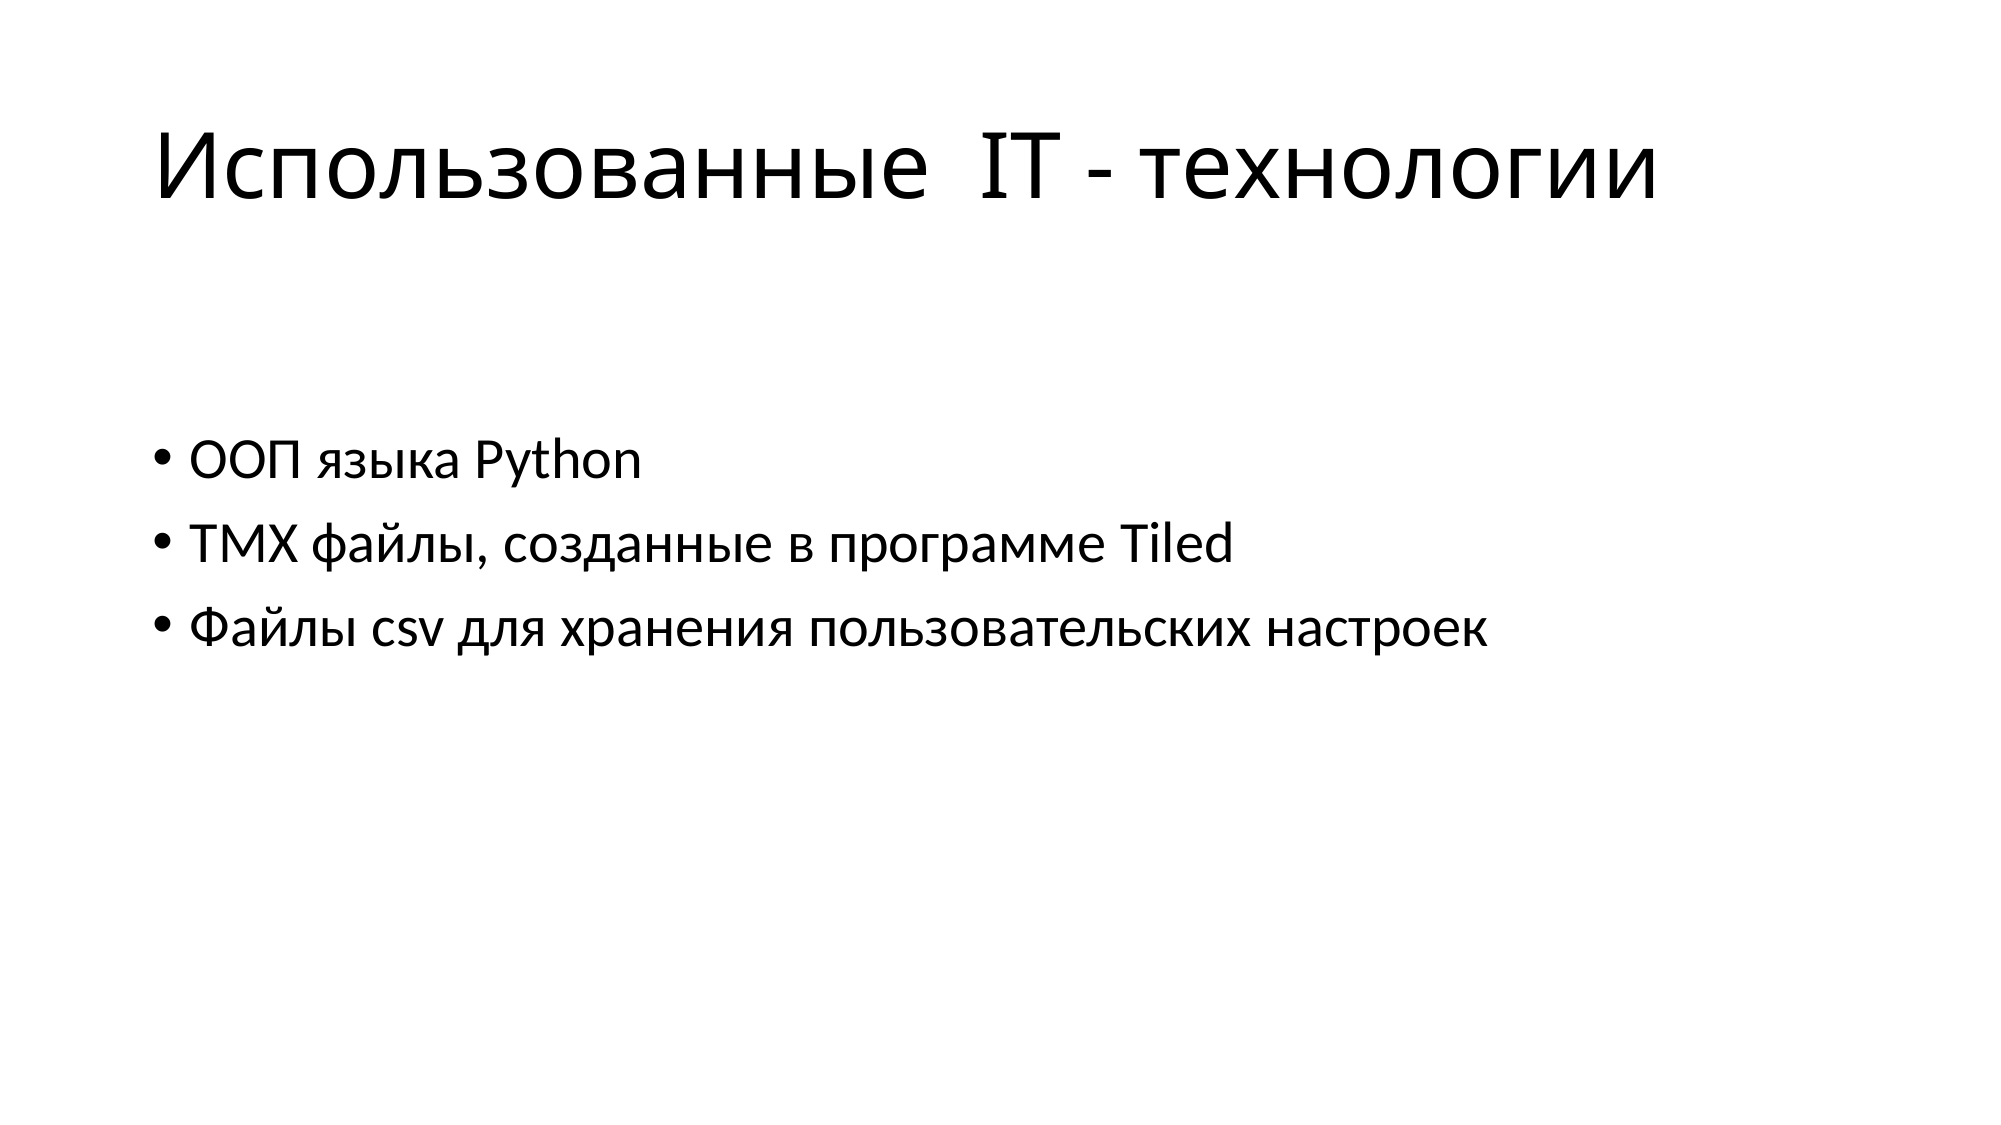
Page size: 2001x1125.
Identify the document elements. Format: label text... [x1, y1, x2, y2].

list ООП языка Python TMX файлы, созданные в программе Tiled Файлы сsv для хранения пользовательских настроек [137, 420, 1863, 1014]
title Использованные IT - технологии [137, 59, 1863, 278]
